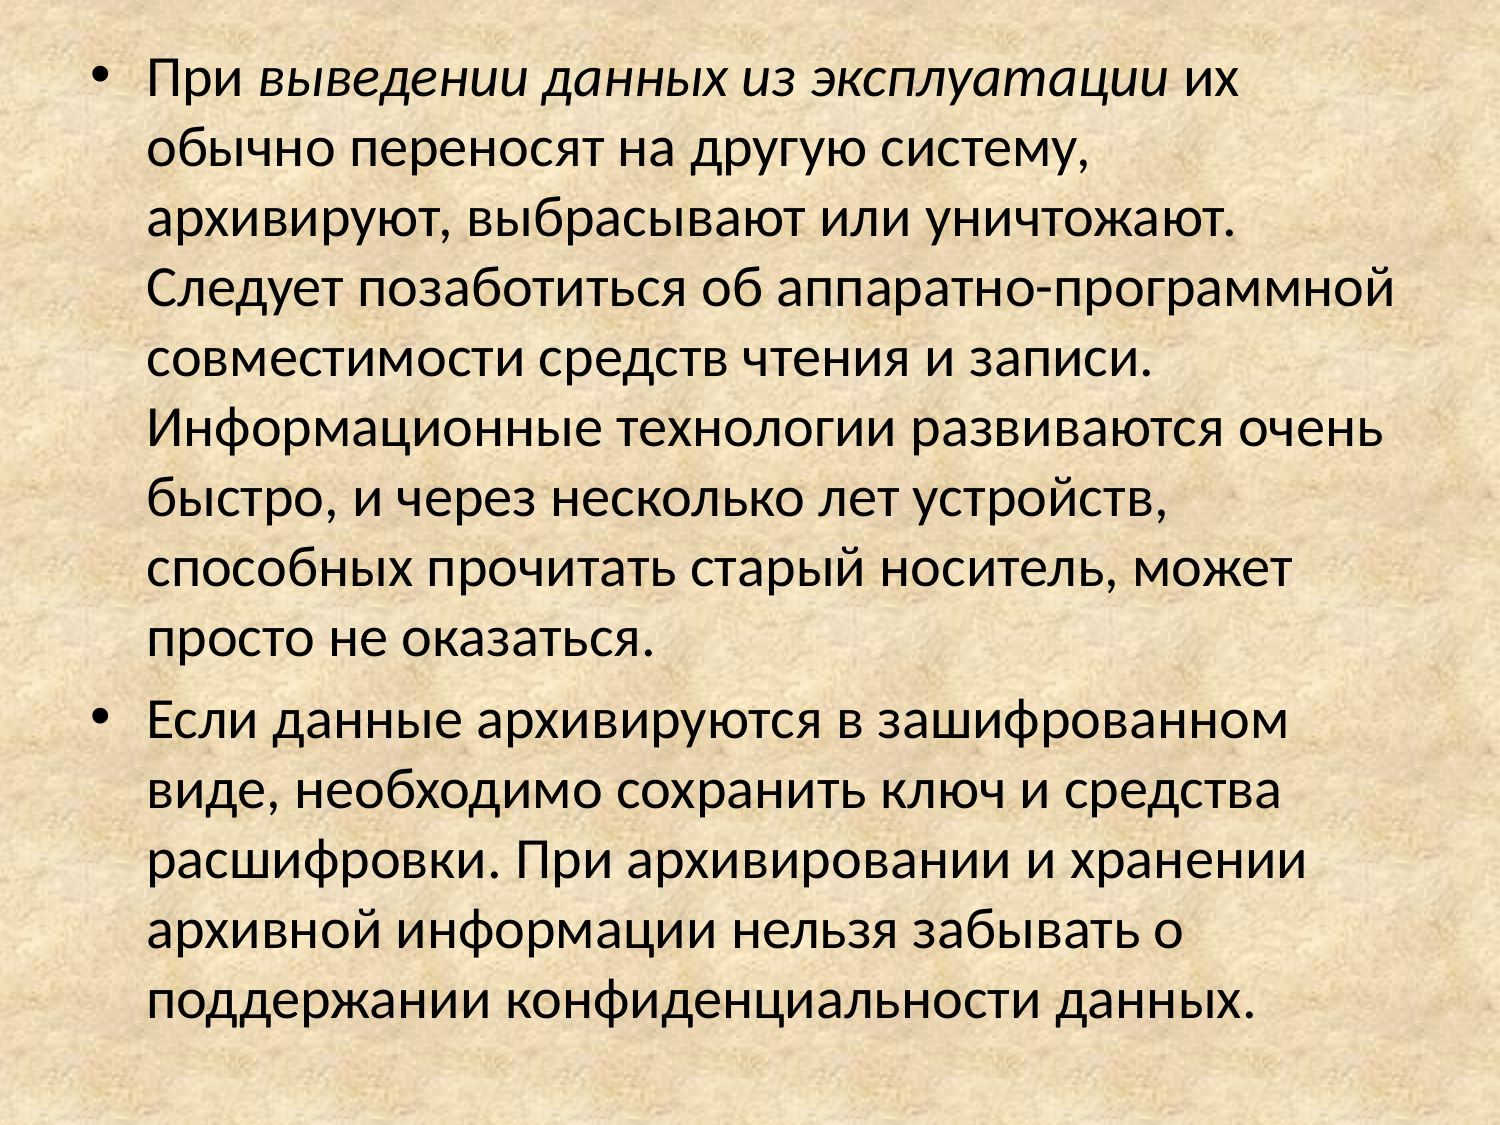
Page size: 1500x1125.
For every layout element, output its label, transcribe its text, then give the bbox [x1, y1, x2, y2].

list При выведении данных из эксплуатации их обычно переносят на другую систему, архивируют, выбрасывают или уничтожают. Следует позаботиться об аппаратно-программной совместимости средств чтения и записи. Информационные технологии развиваются очень быстро, и через несколько лет устройств, способных прочитать старый носитель, может просто не оказаться. Если данные архивируются в зашифрованном виде, необходимо сохранить ключ и средства расшифровки. При архивировании и хранении архивной информации нельзя забывать о поддержании конфиденциальности данных. [74, 30, 1426, 1083]
picture [0, 0, 1500, 1125]
